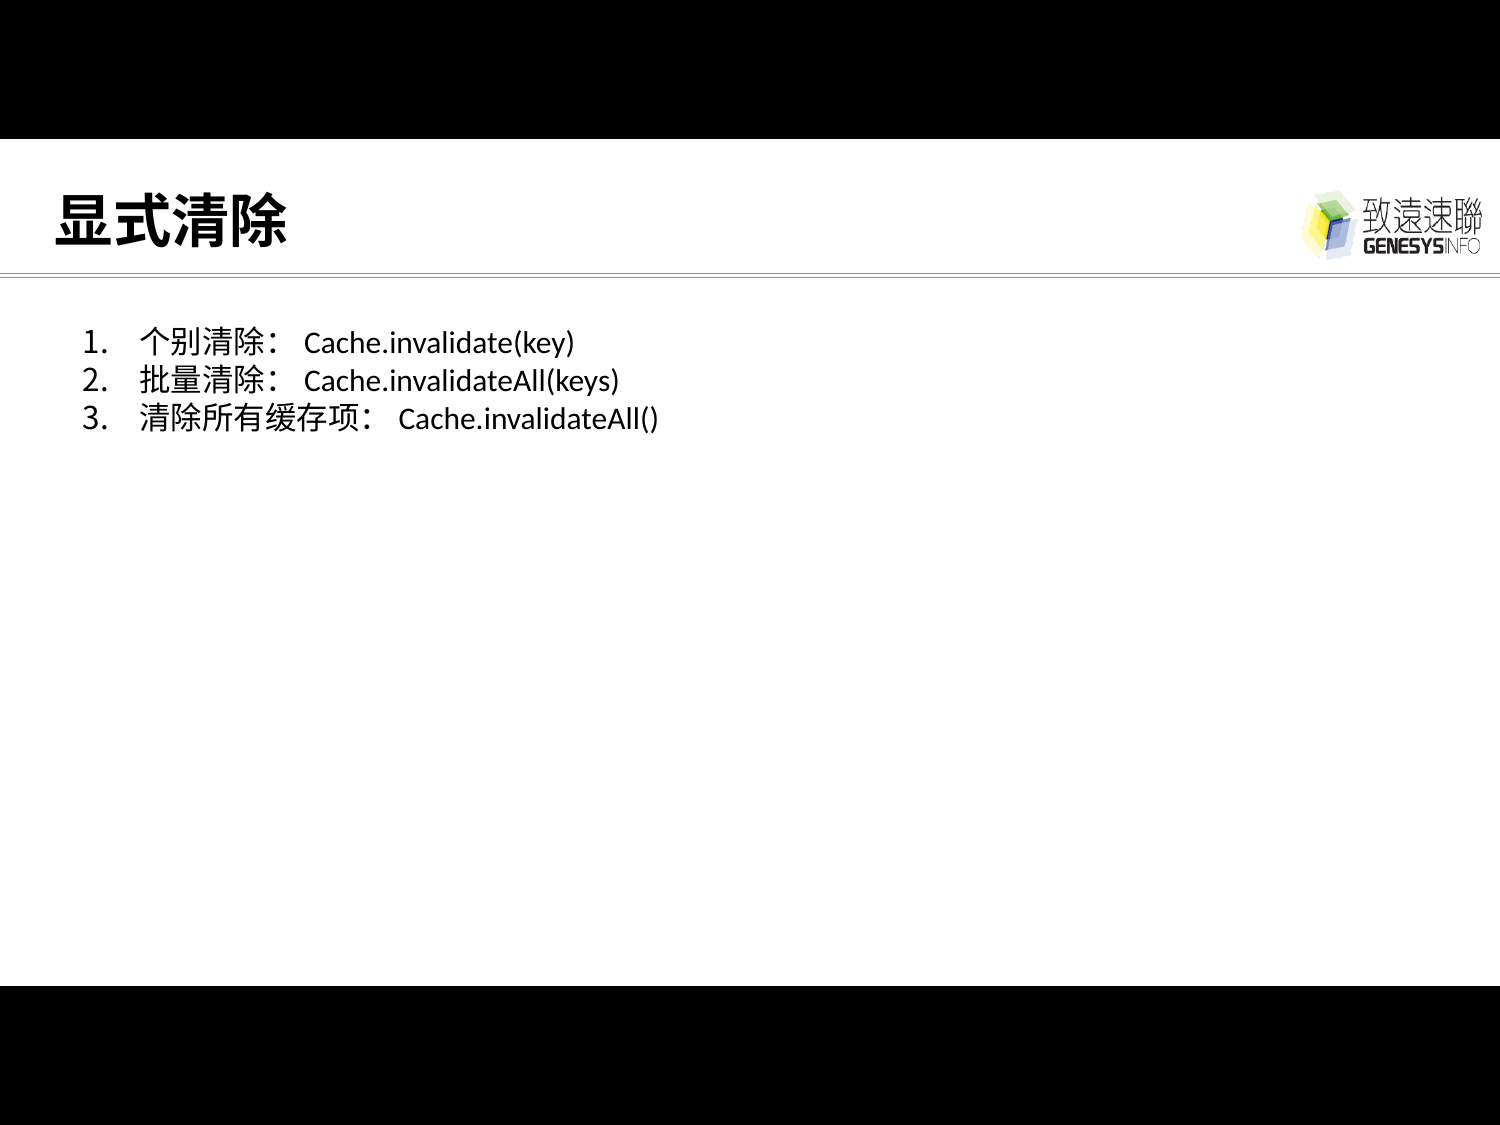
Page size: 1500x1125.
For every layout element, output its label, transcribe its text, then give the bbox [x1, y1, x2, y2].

picture [0, 0, 1500, 139]
picture [1300, 190, 1482, 260]
text_box 个别清除：Cache.invalidate(key) 批量清除：Cache.invalidateAll(keys) 清除所有缓存项：Cache.invalidateAll() [68, 315, 1448, 444]
picture [0, 986, 1500, 1125]
list 显式清除 [39, 177, 1185, 264]
